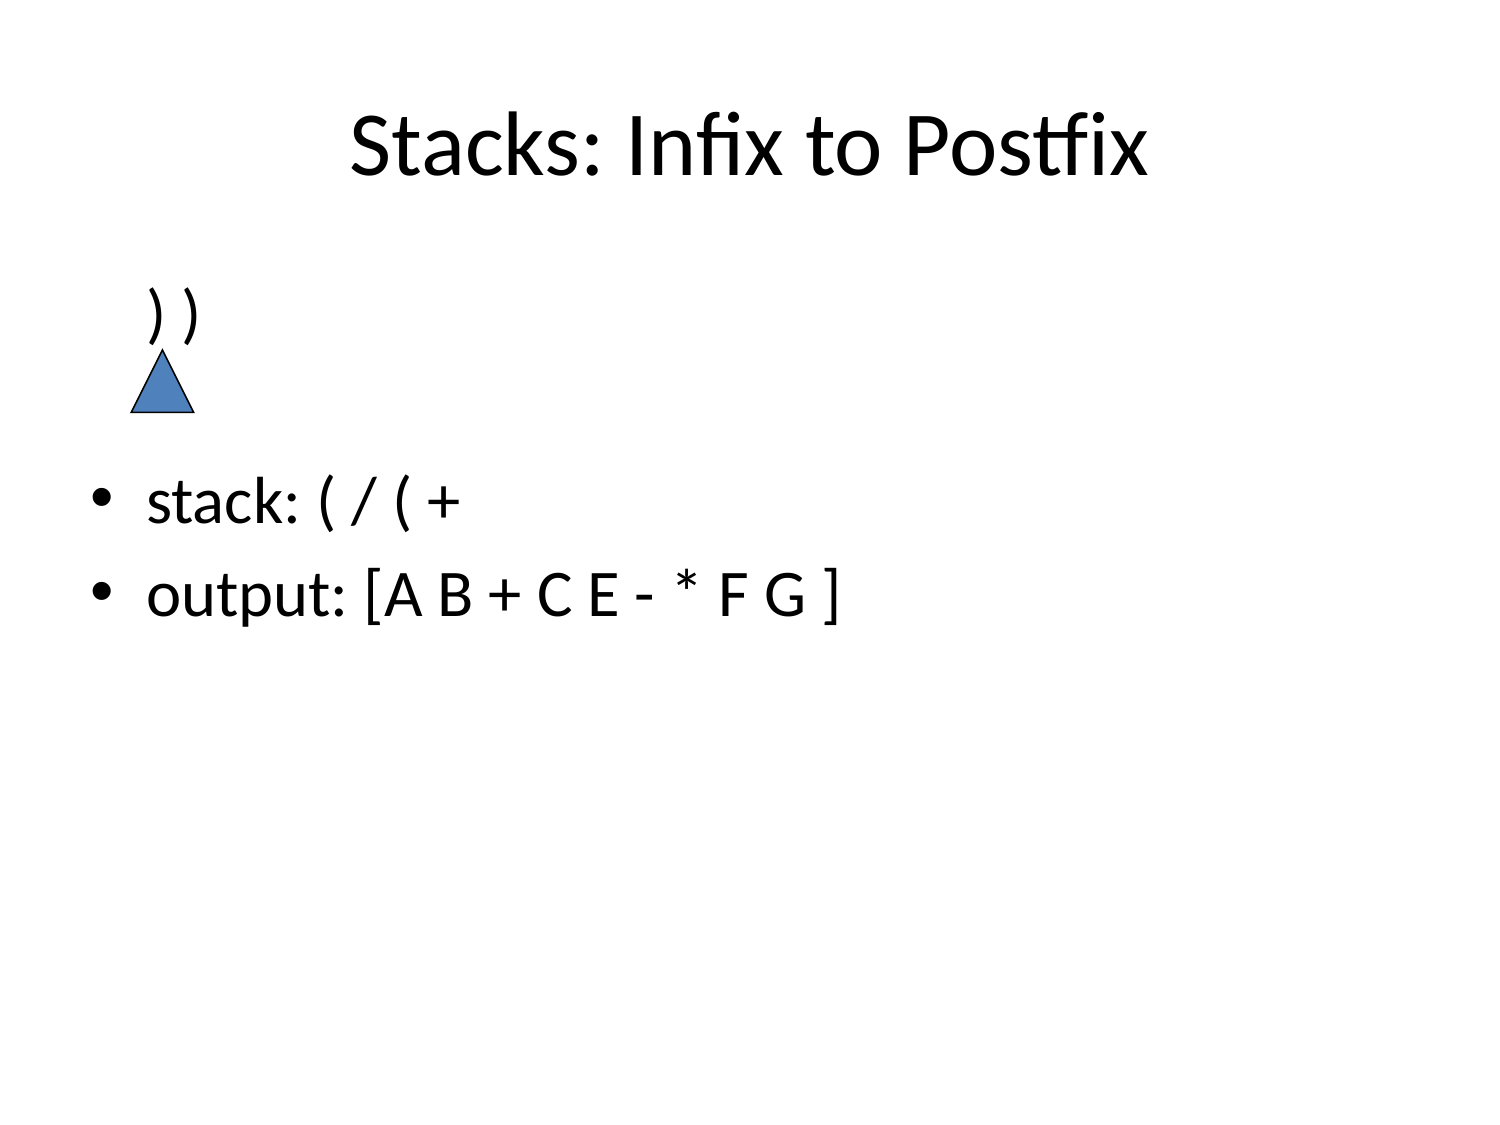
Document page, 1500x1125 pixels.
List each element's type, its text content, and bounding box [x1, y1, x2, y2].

title Stacks: Infix to Postfix [75, 45, 1425, 233]
text_box [131, 349, 194, 413]
list ) ) stack: ( / ( + output: [A B + C E - * F G ] [75, 262, 1425, 1005]
